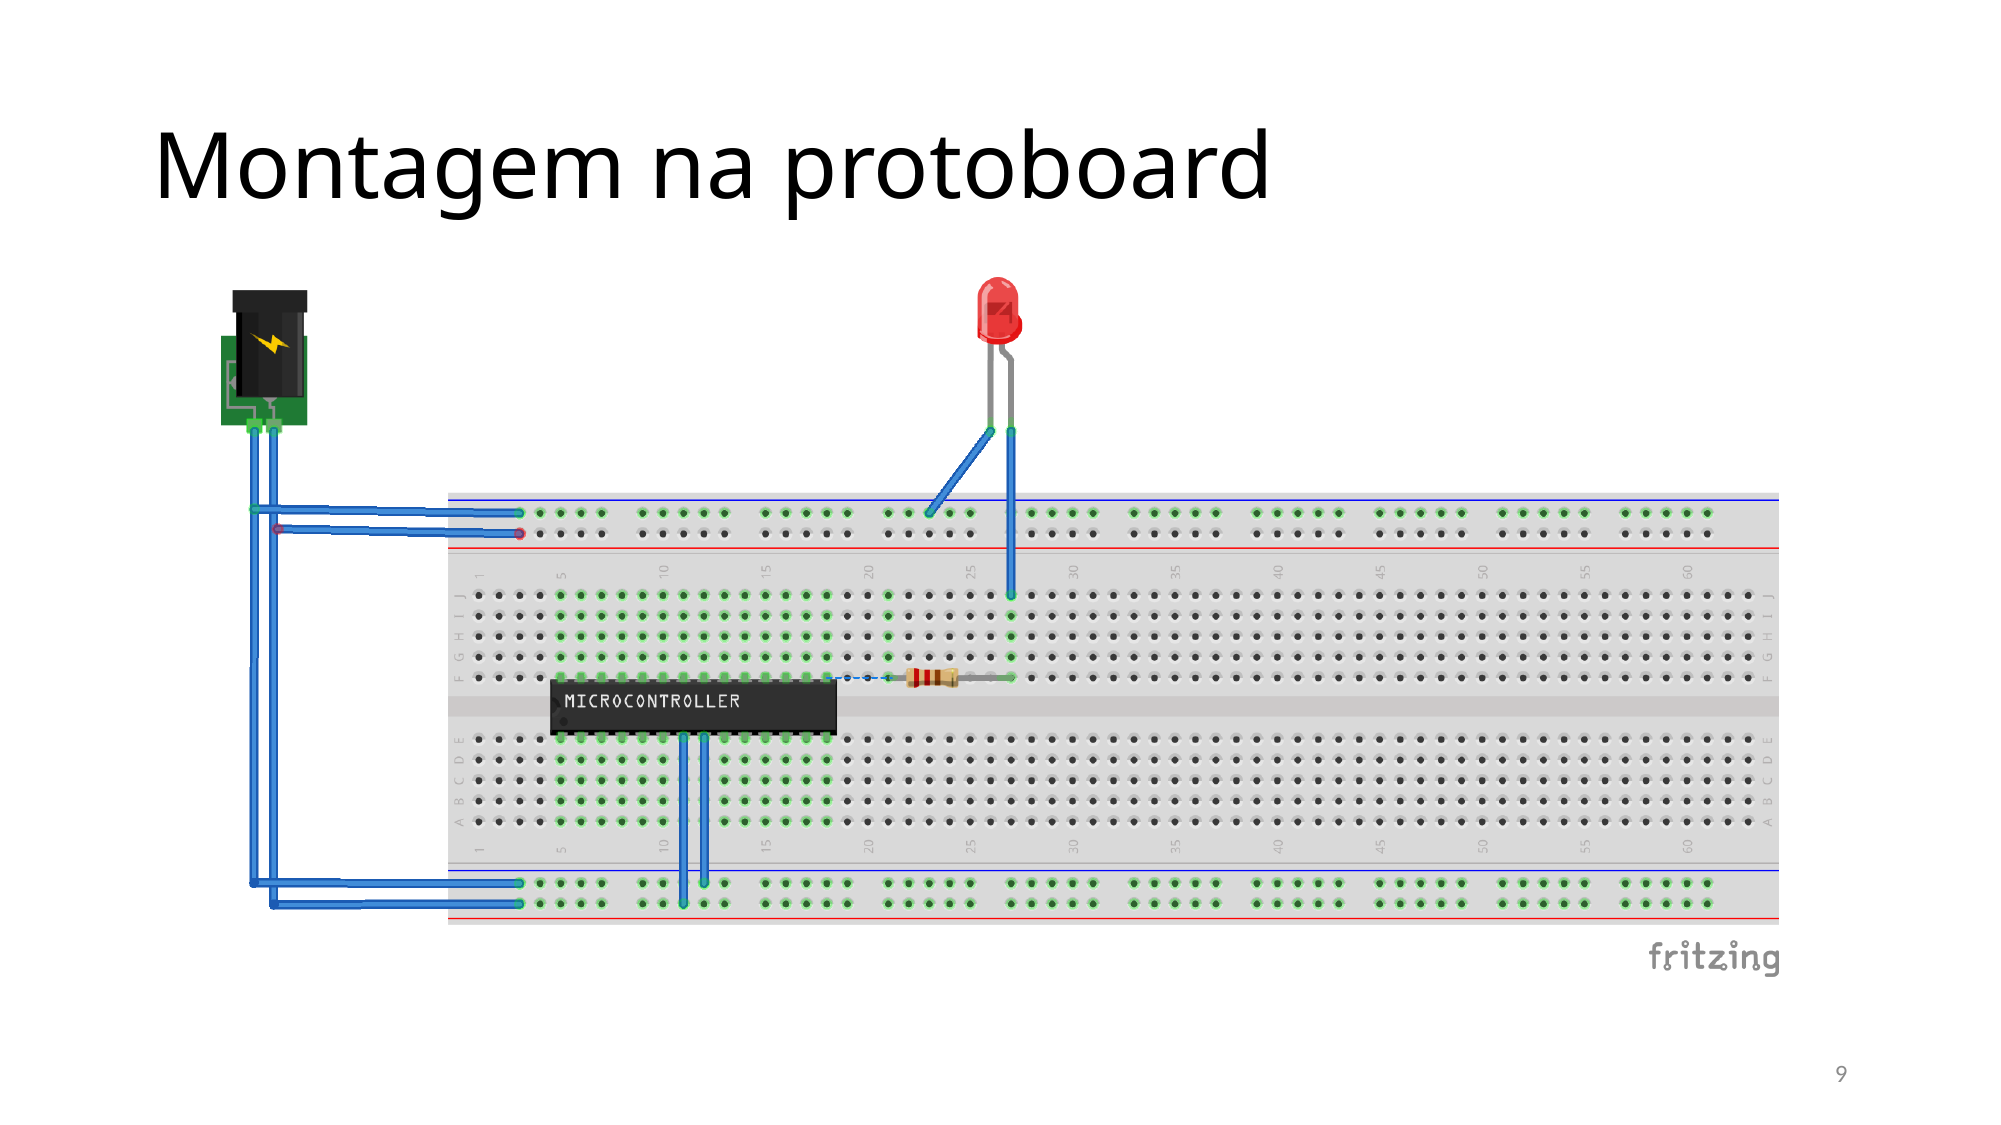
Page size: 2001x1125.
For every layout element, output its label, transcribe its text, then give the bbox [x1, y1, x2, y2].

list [221, 277, 1779, 977]
title Montagem na protoboard [137, 59, 1863, 278]
slide_number 9 [1412, 1042, 1863, 1103]
